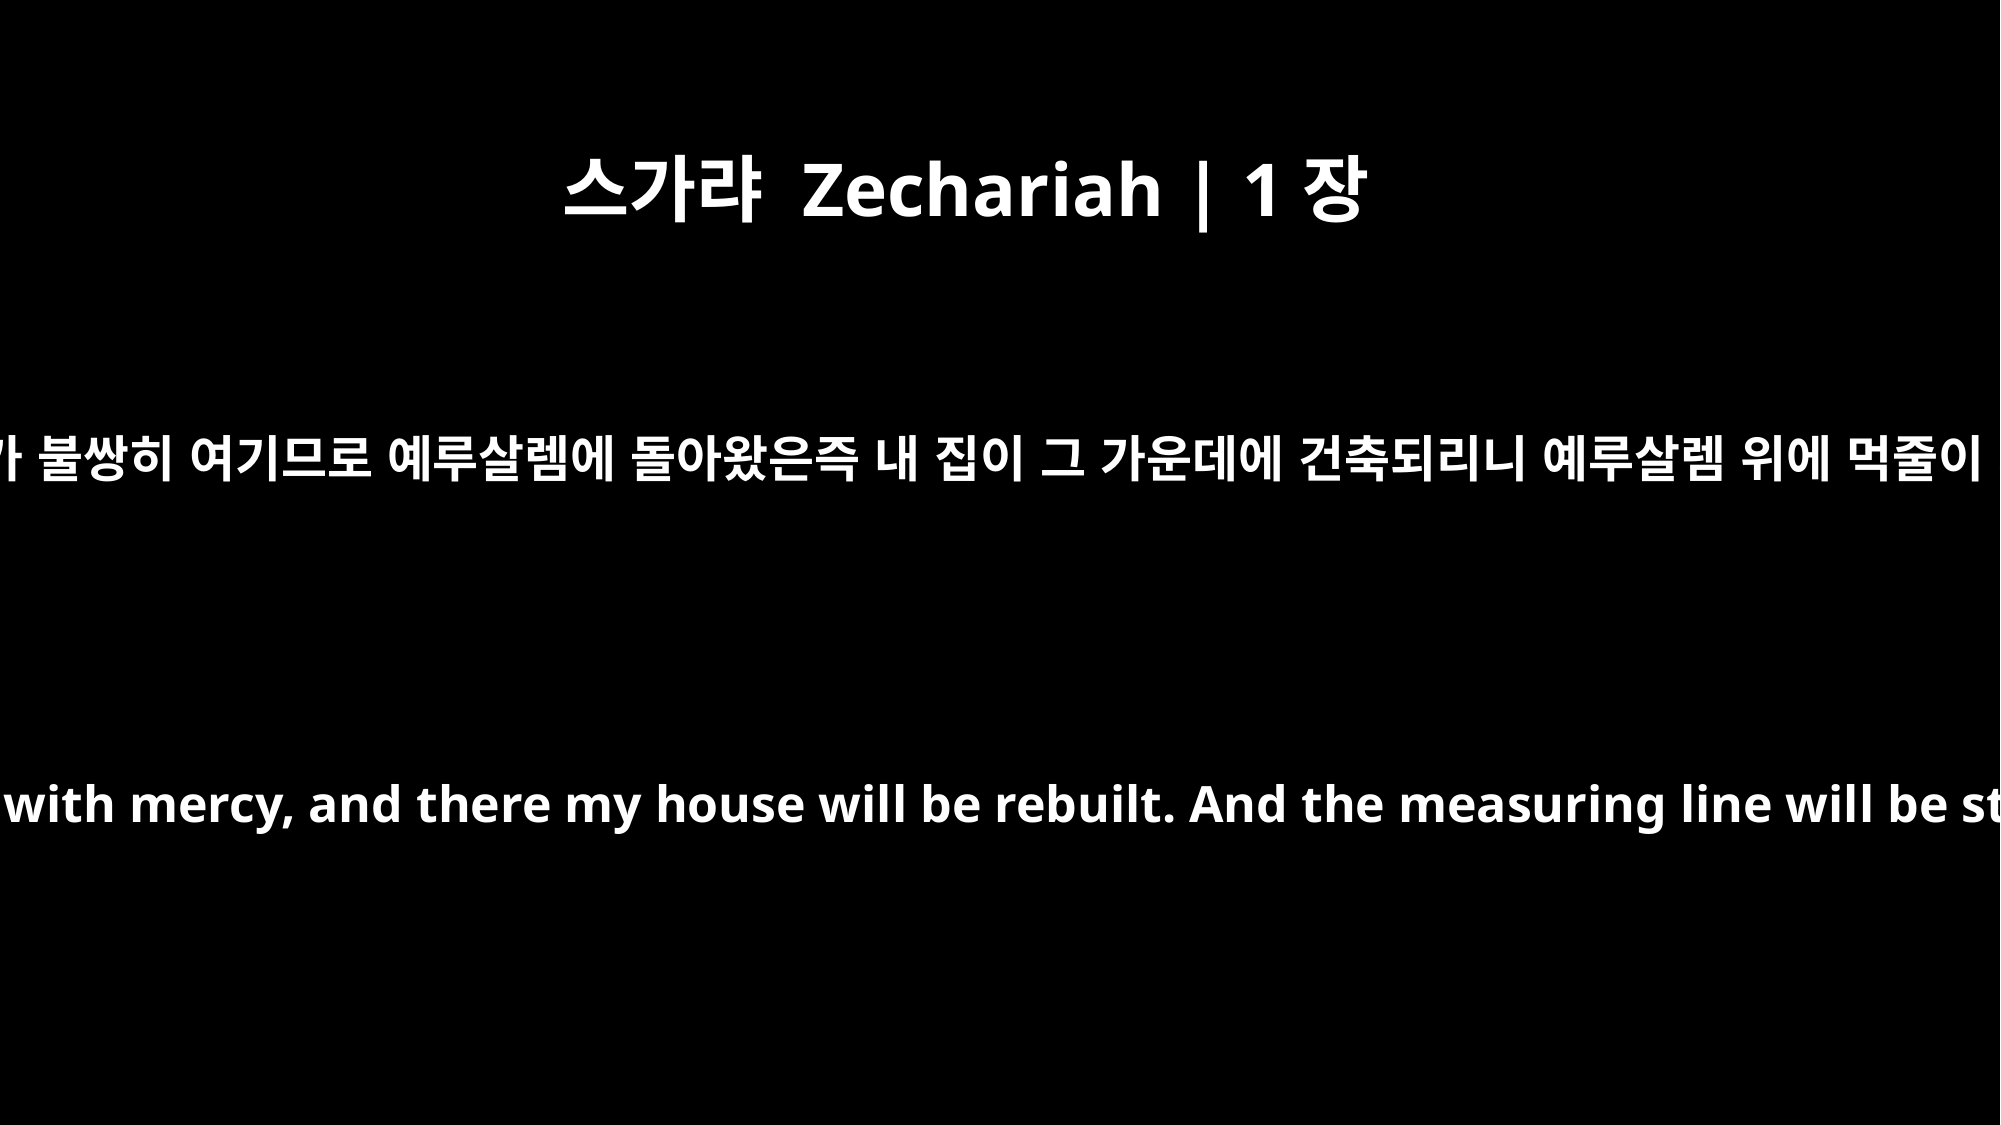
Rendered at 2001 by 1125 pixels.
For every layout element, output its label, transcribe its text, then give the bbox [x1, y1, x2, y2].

text_box 16 그러므로 여호와가 이처럼 말하노라 내가 불쌍히 여기므로 예루살렘에 돌아왔은즉 내 집이 그 가운데에 건축되리니 예루살렘 위에 먹줄이 쳐지리라 만군의 여호와의 말이니라 [0, 359, 2000, 495]
text_box "Therefore, this is what the LORD says: `I will return to Jerusalem with mercy, and there my house will be rebuilt. And the measuring line will be stretched out over Jerusalem,' declares the LORD Almighty. [0, 764, 2000, 840]
text_box 스가랴 Zechariah | 1장 [547, 136, 1385, 239]
